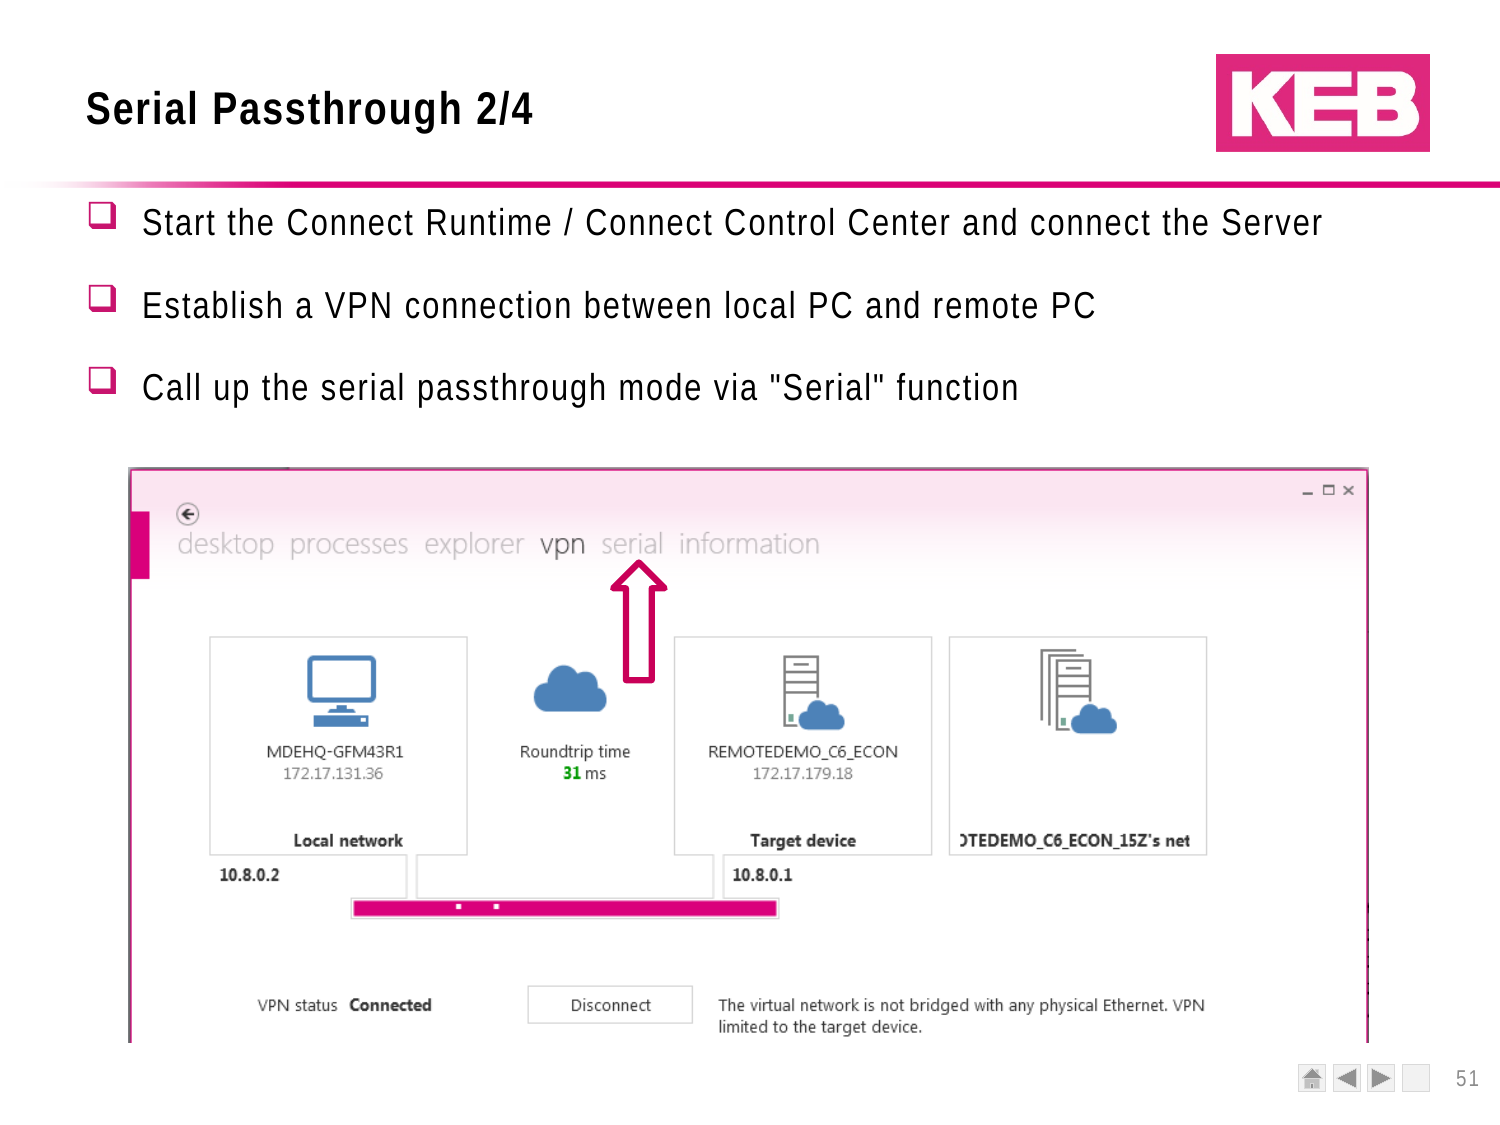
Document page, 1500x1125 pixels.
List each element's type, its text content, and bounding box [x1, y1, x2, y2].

picture [128, 467, 1370, 1044]
picture [2, 182, 1500, 187]
picture [1217, 54, 1430, 152]
title Serial Passthrough 2/4 [70, 41, 1217, 172]
slide_number 51 [1435, 1062, 1495, 1093]
list Start the Connect Runtime / Connect Control Center and connect the Server Establish a VPN connection between local PC and remote PC Call up the serial passthrough mode via "Serial" function [70, 190, 1430, 463]
